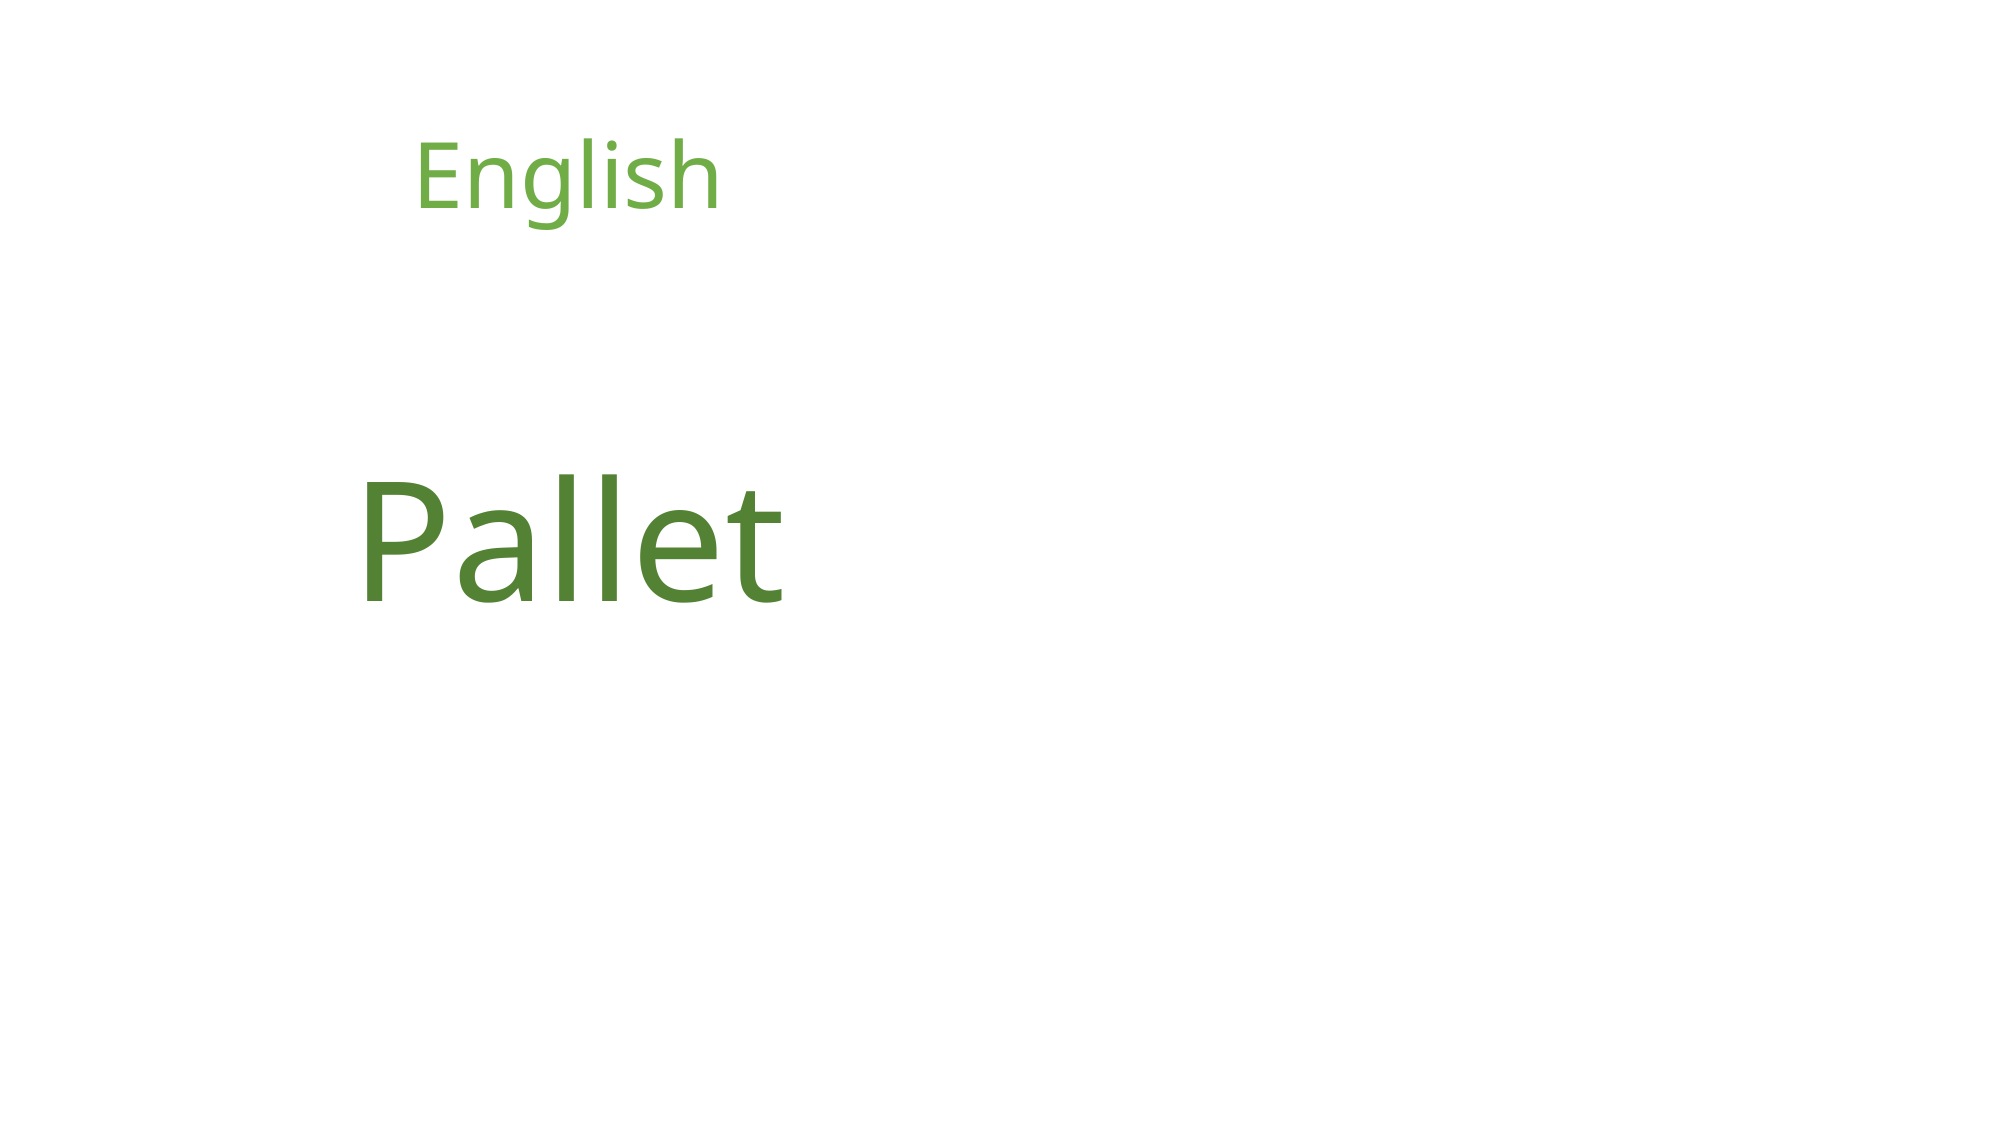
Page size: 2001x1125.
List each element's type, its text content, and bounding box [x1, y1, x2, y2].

title English [334, 70, 804, 288]
list Pallet [137, 450, 1000, 746]
